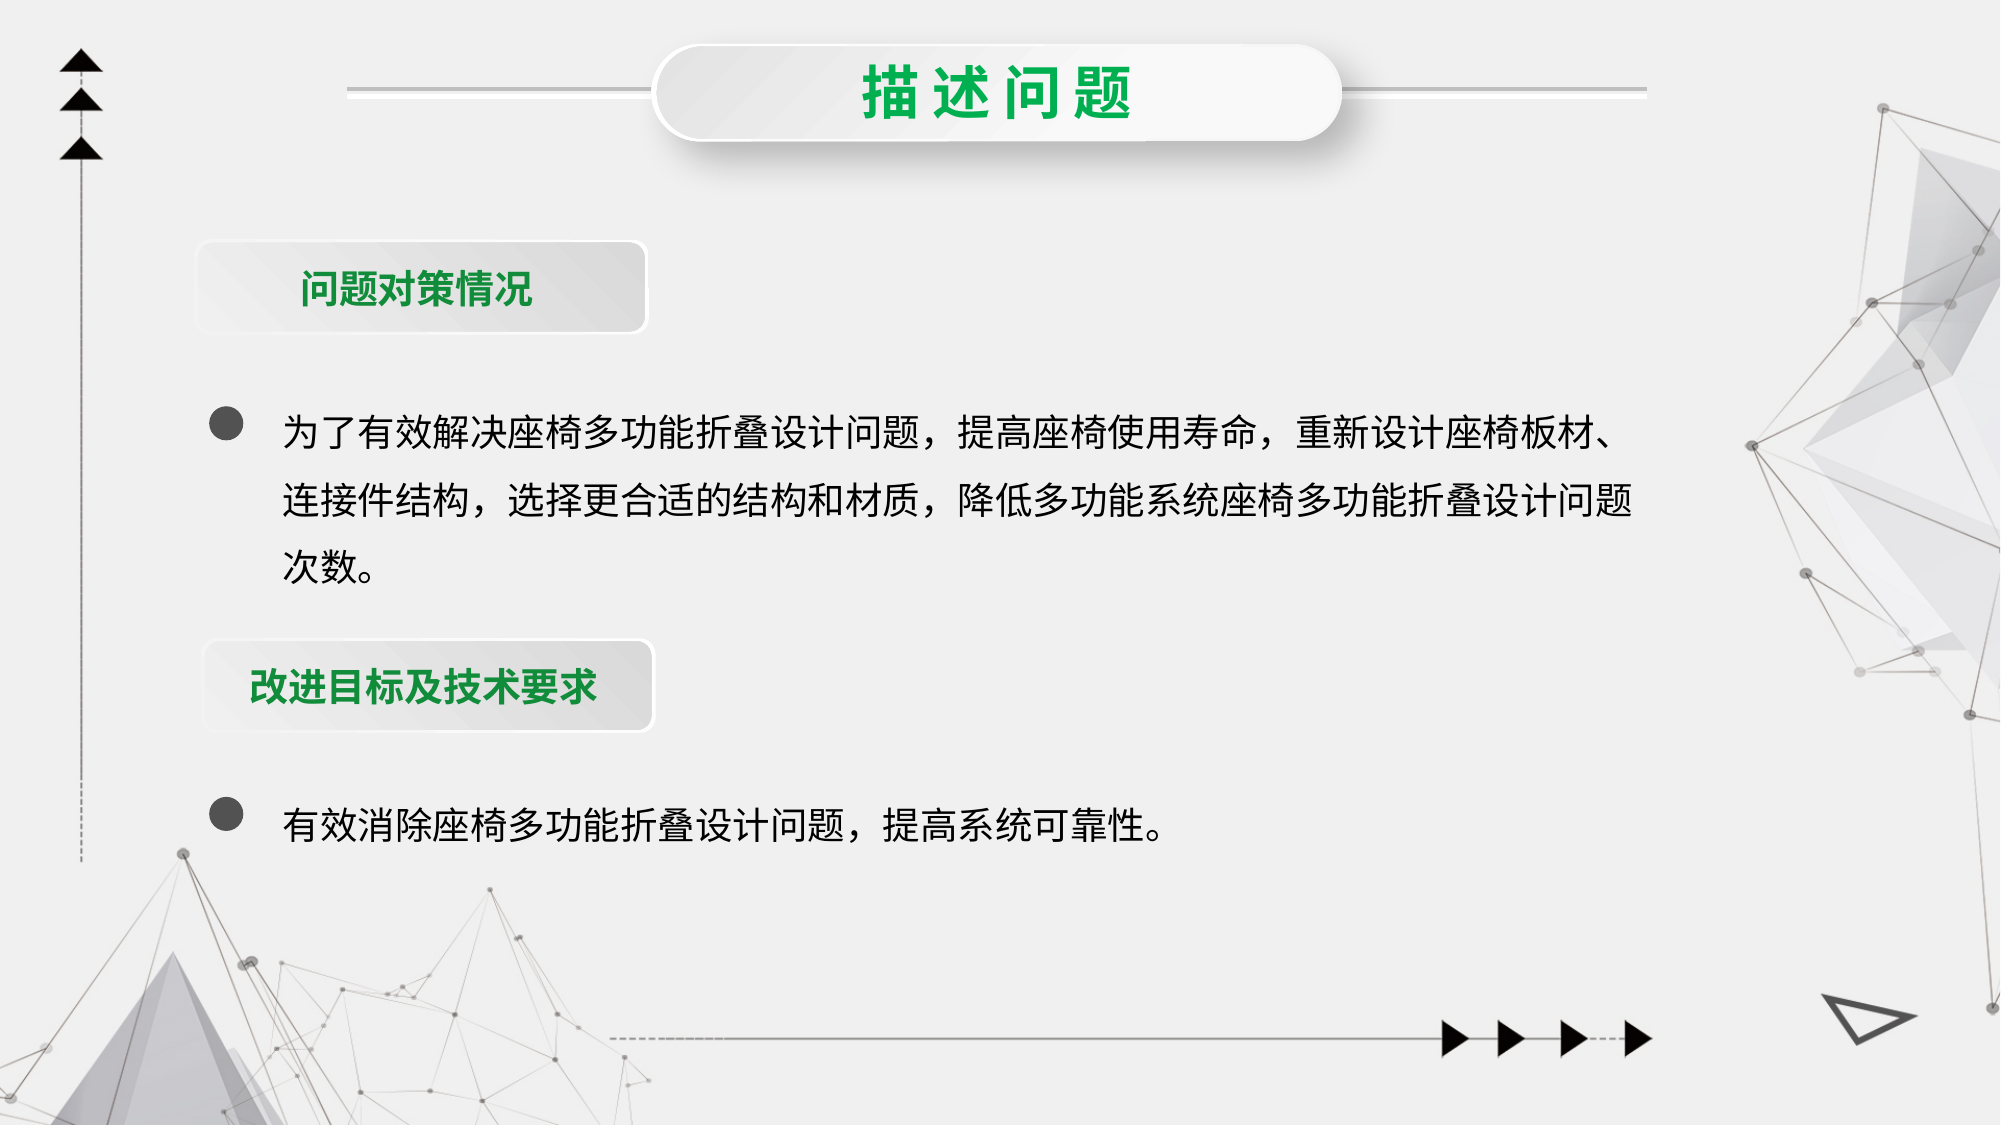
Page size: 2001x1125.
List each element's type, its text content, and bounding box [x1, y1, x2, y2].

picture [0, 0, 2001, 1125]
text_box 有效消除座椅多功能折叠设计问题，提高系统可靠性。 [267, 772, 1657, 855]
text_box 为了有效解决座椅多功能折叠设计问题，提高座椅使用寿命，重新设计座椅板材、连接件结构，选择更合适的结构和材质，降低多功能系统座椅多功能折叠设计问题次数。 [267, 379, 1657, 597]
text_box [208, 405, 245, 442]
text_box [1343, 89, 1647, 97]
text_box [208, 795, 245, 833]
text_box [651, 43, 1343, 142]
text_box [347, 89, 651, 97]
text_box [201, 638, 656, 733]
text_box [194, 239, 649, 335]
